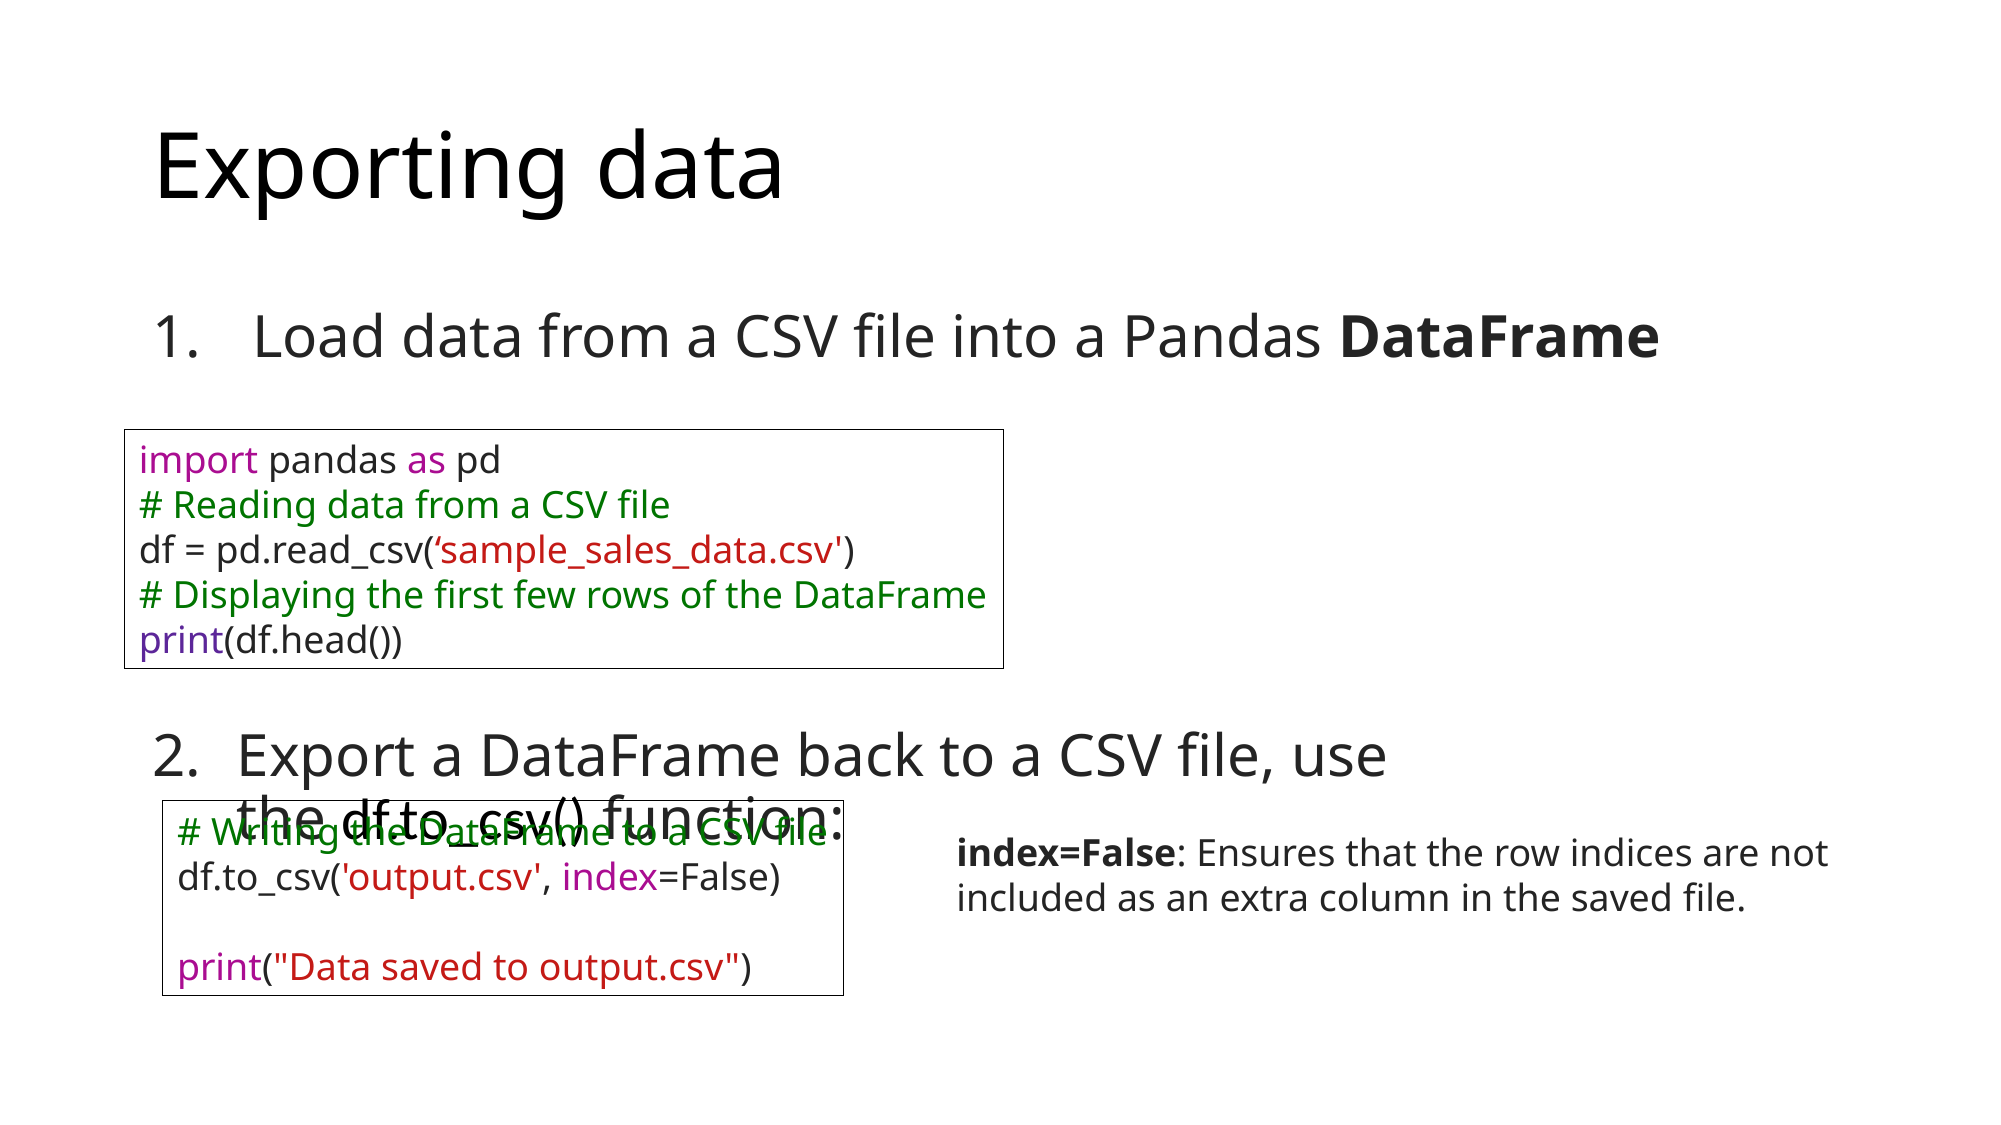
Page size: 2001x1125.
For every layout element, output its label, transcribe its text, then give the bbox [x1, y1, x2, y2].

text_box index=False: Ensures that the row indices are not included as an extra column in the saved file. [941, 821, 1854, 926]
text_box import pandas as pd # Reading data from a CSV file df = pd.read_csv(‘sample_sales_data.csv') # Displaying the first few rows of the DataFrame print(df.head()) [124, 429, 1004, 669]
list Load data from a CSV file into a Pandas DataFrame Export a DataFrame back to a CSV file, use the df.to_csv() function: [137, 299, 1863, 1014]
text_box # Writing the DataFrame to a CSV file df.to_csv('output.csv', index=False) print("Data saved to output.csv") [162, 800, 844, 996]
title Exporting data [137, 59, 1863, 278]
